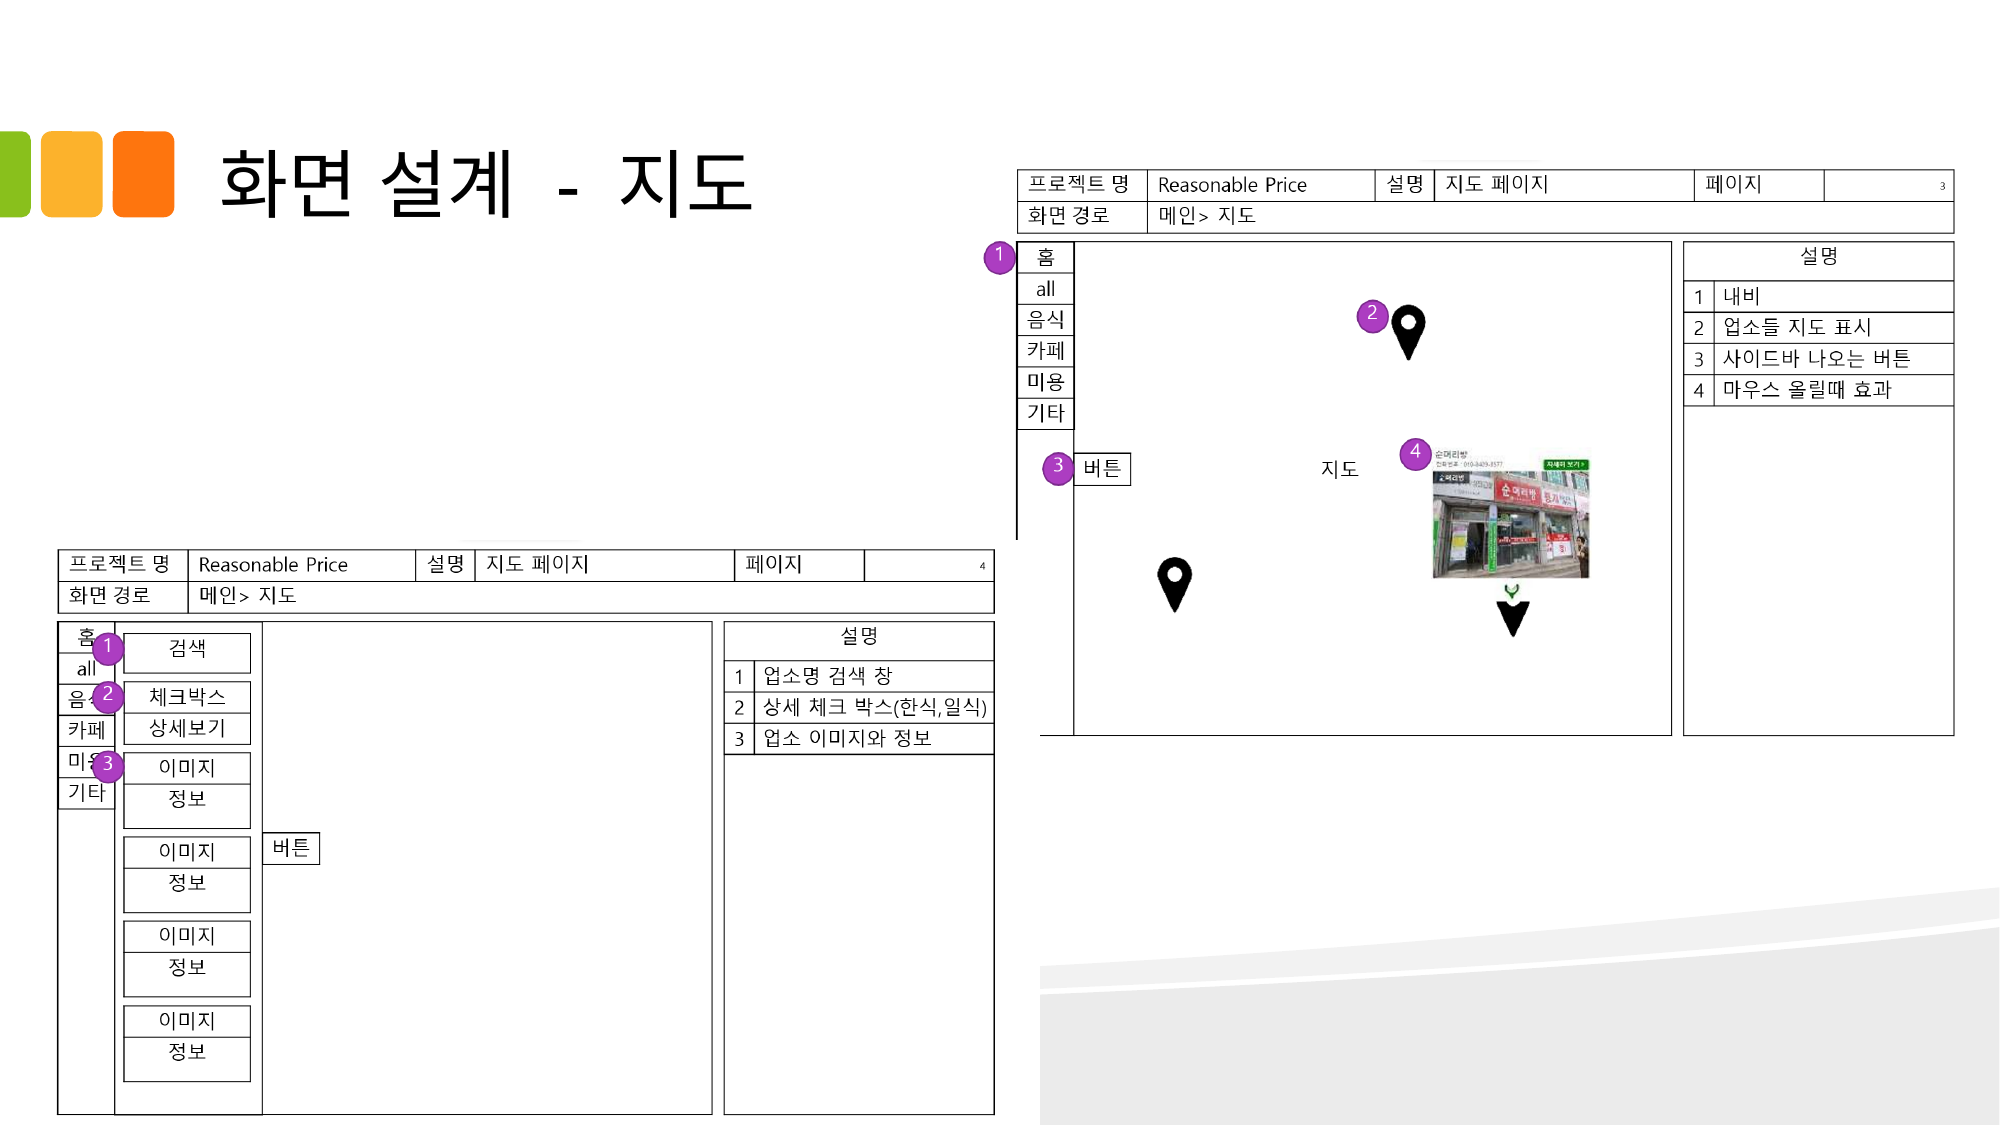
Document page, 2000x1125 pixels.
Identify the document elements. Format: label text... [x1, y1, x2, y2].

title 화면 설계 - 지도 [199, 24, 1800, 238]
picture [0, 160, 2000, 1125]
